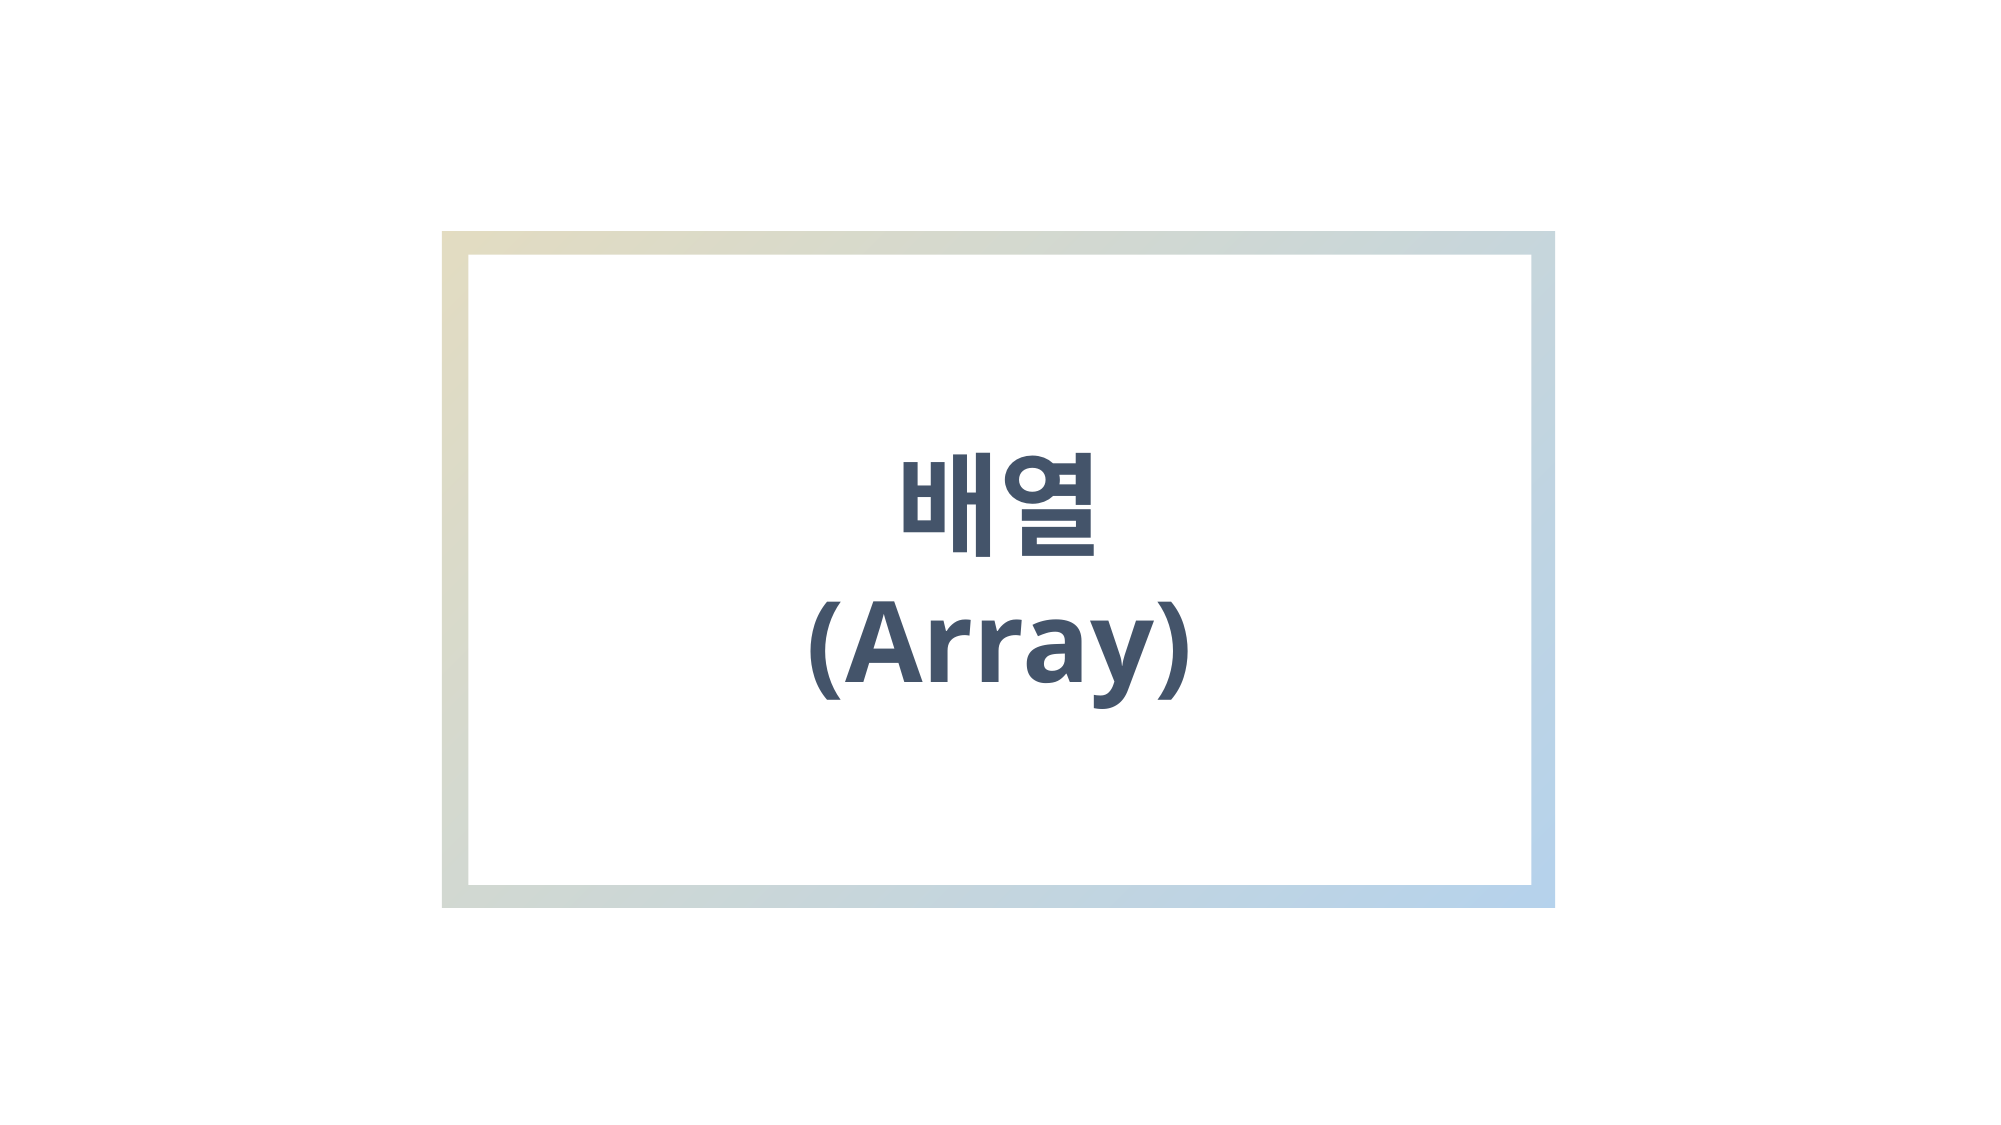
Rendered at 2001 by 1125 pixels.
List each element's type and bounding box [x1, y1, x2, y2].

text_box [441, 231, 1556, 908]
